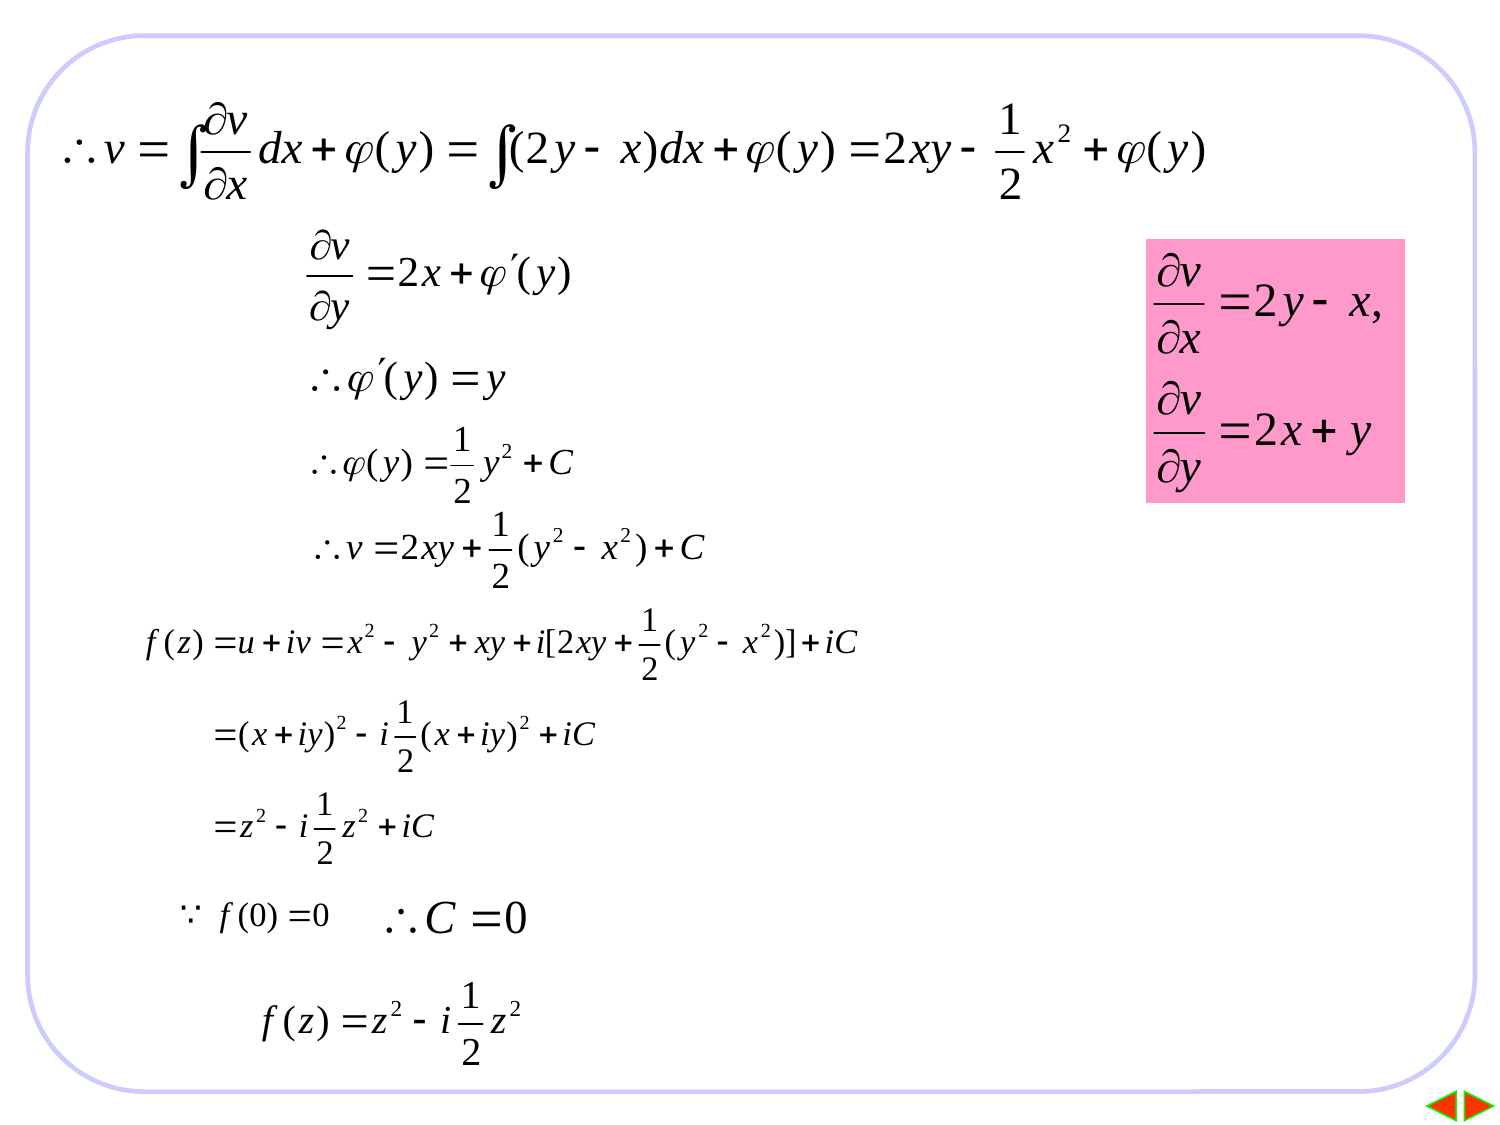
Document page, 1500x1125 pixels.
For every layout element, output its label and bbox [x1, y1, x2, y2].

text_box [248, 971, 529, 1074]
text_box [311, 500, 714, 597]
text_box [180, 894, 336, 941]
text_box [1146, 239, 1405, 503]
text_box [308, 416, 583, 512]
text_box [59, 90, 1215, 210]
text_box [307, 352, 516, 409]
text_box [299, 219, 578, 337]
text_box [381, 890, 537, 946]
text_box [134, 599, 865, 872]
